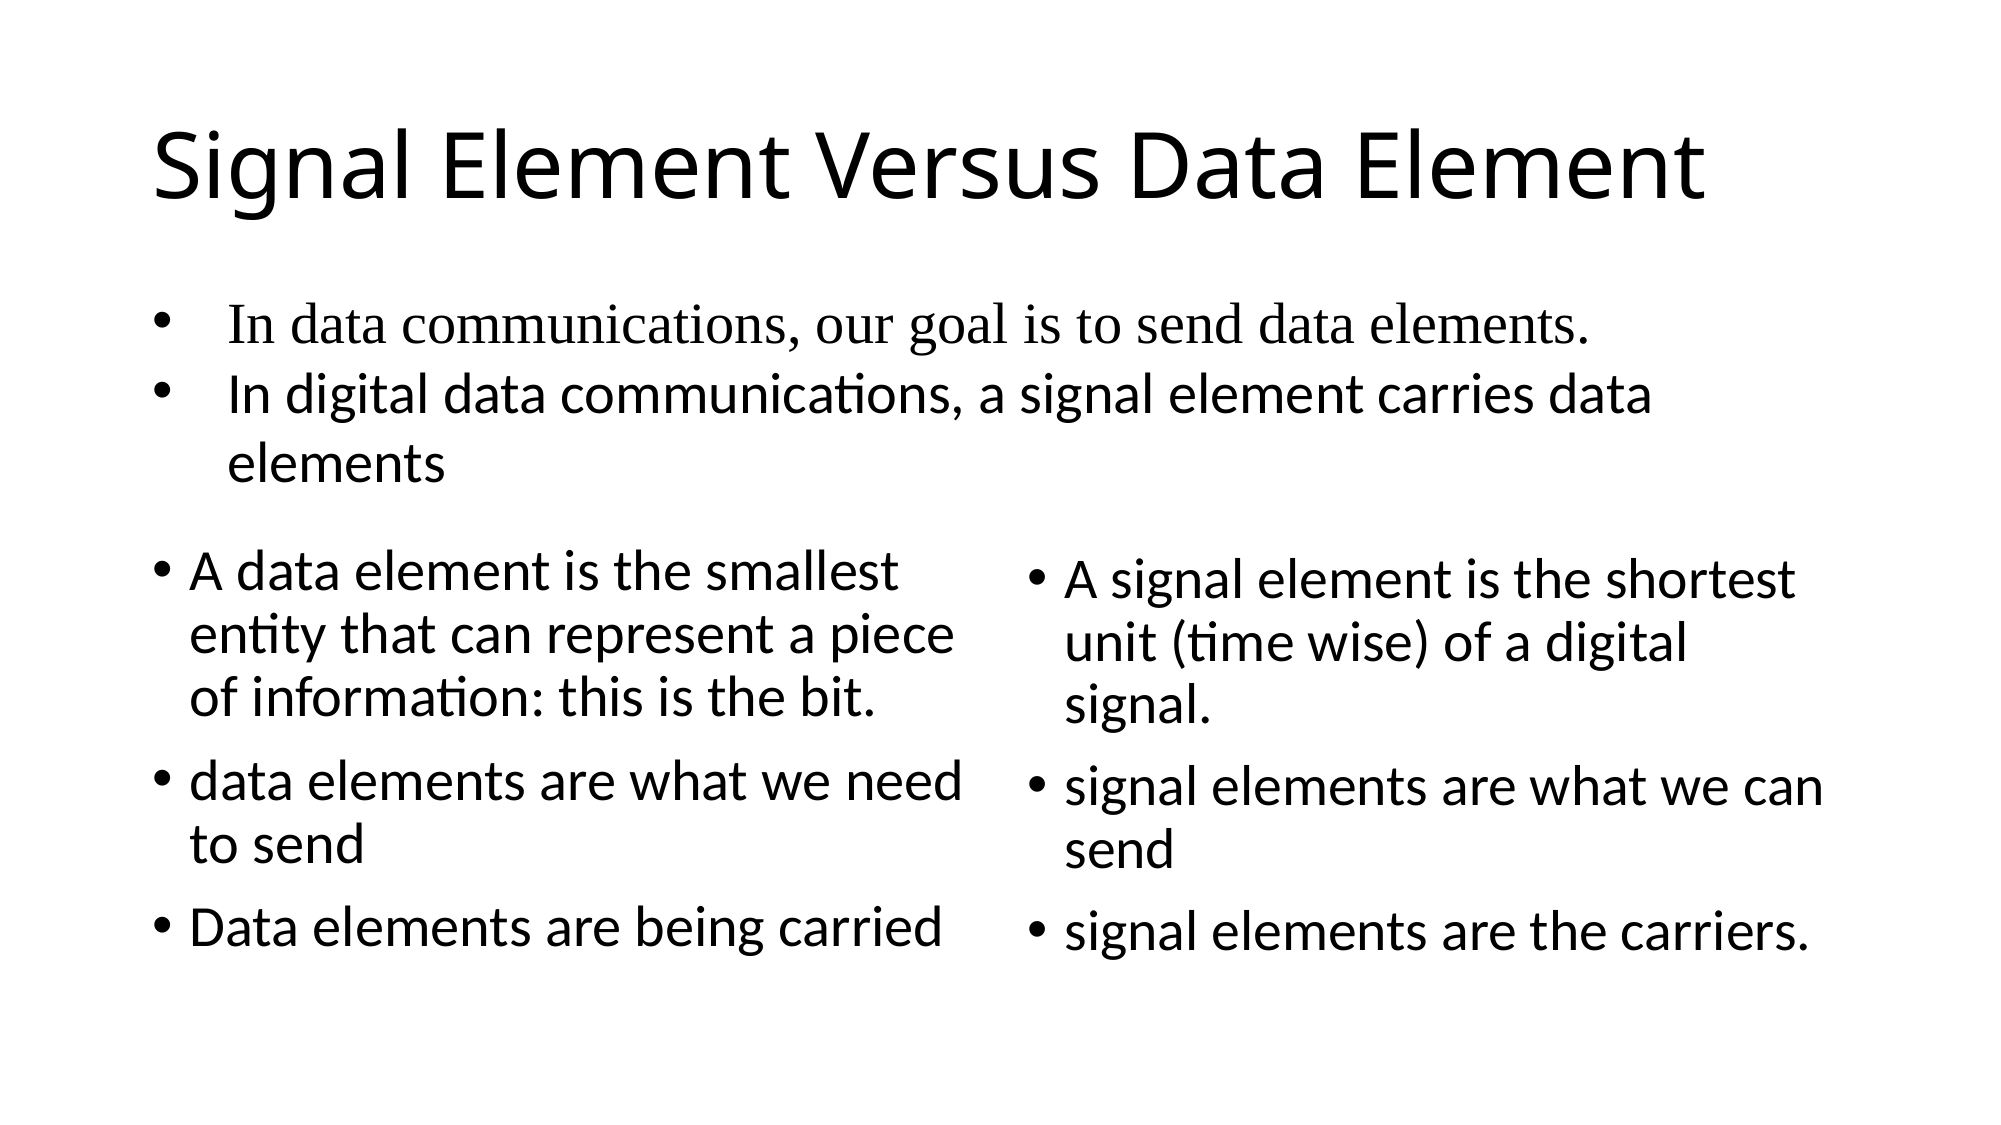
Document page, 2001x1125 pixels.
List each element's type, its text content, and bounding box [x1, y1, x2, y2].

list A signal element is the shortest unit (time wise) of a digital signal. signal elements are what we can send signal elements are the carriers. [1012, 541, 1863, 974]
title Signal Element Versus Data Element [137, 59, 1863, 278]
list A data element is the smallest entity that can represent a piece of information: this is the bit. data elements are what we need to send Data elements are being carried [137, 547, 988, 994]
text_box In data communications, our goal is to send data elements. In digital data communications, a signal element carries data elements [137, 277, 1838, 547]
